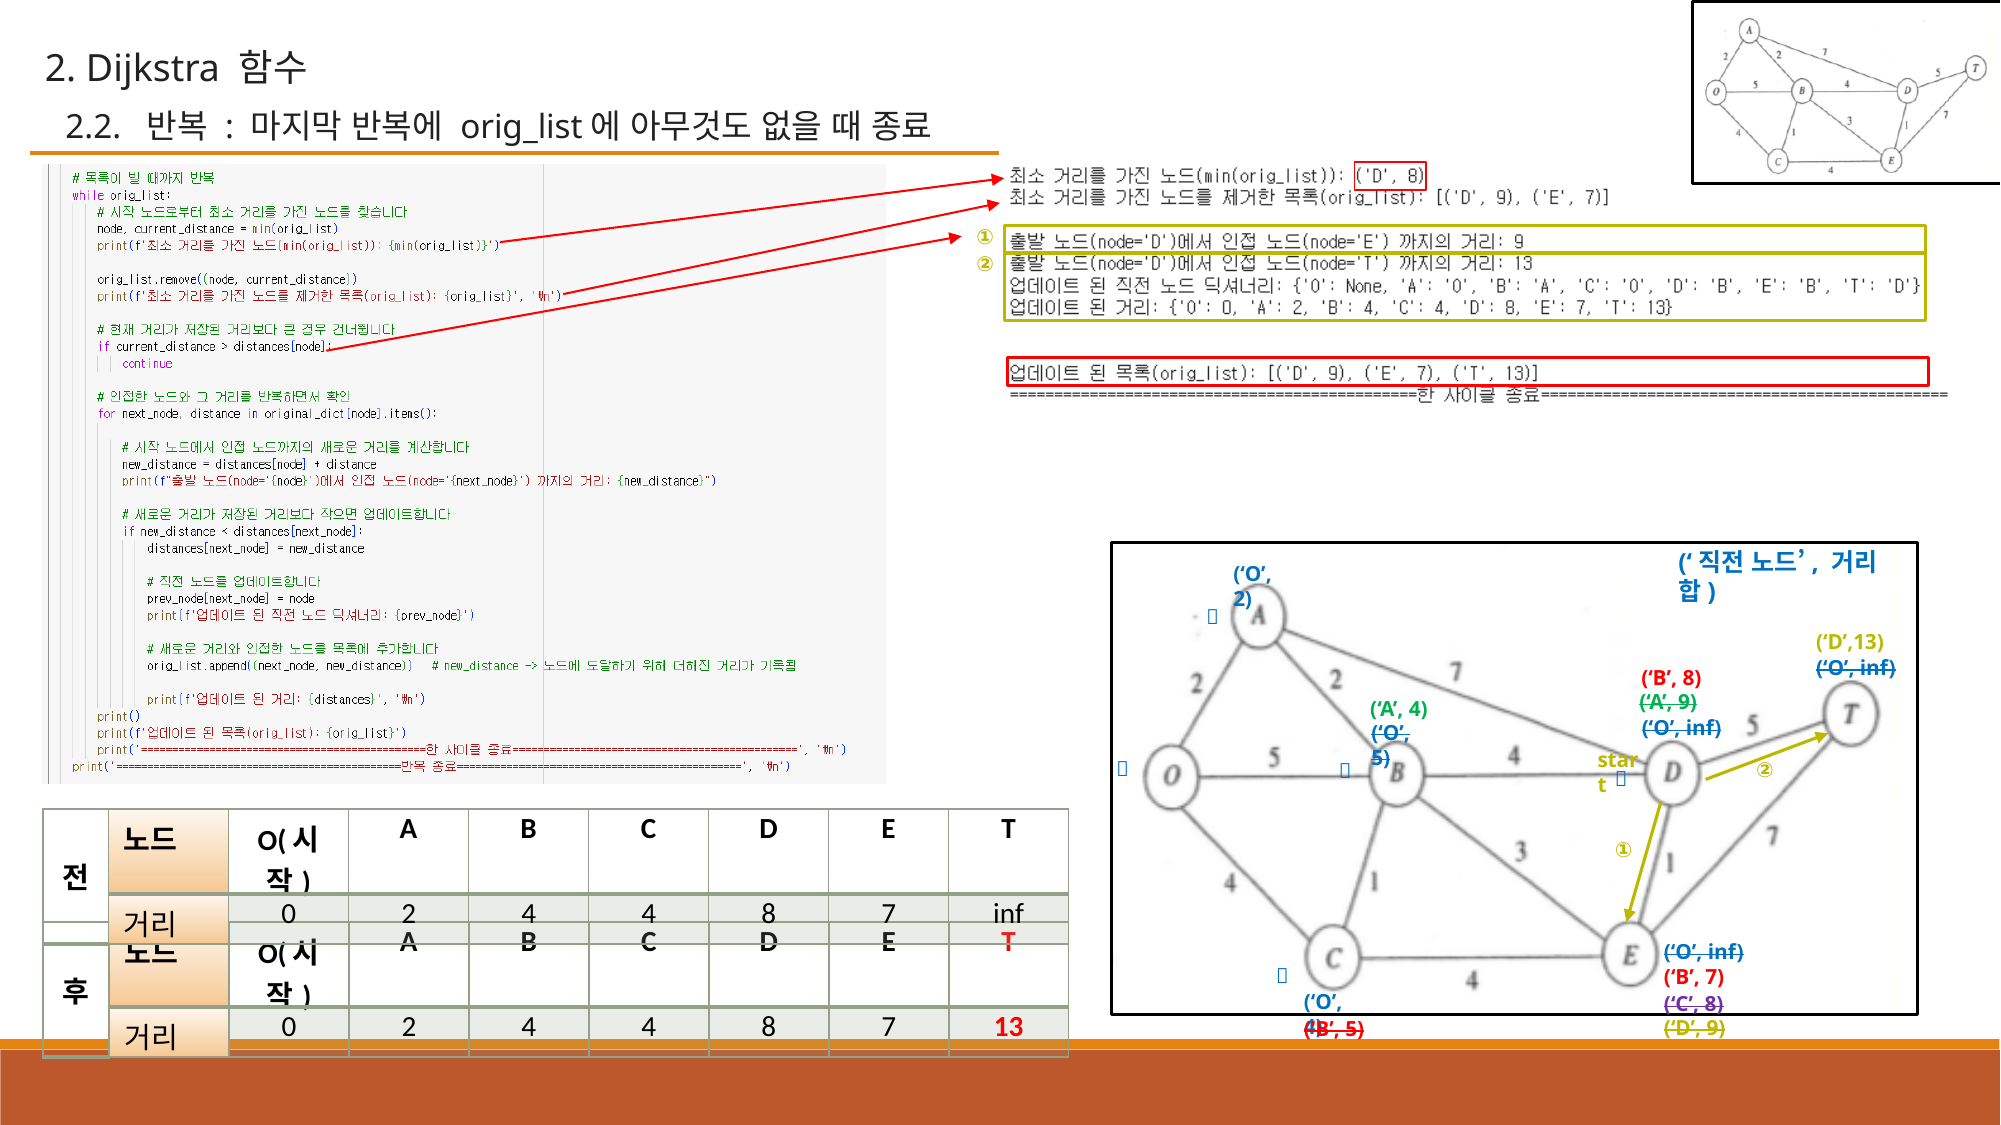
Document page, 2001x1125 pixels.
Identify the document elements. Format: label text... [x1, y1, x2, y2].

table_header 후 [44, 946, 108, 1055]
table_header B [469, 810, 588, 892]
table_cell 13 [950, 1009, 1068, 1056]
text_box 2. Dijkstra 함수 [30, 36, 331, 97]
table_header E [830, 945, 948, 1005]
table_header C [590, 945, 708, 1005]
table_header 노드 [109, 810, 228, 892]
table_cell 7 [830, 1009, 948, 1056]
table_header 노드 [110, 945, 228, 1005]
table_cell 4 [470, 1009, 588, 1056]
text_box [499, 177, 1005, 233]
text_box (‘직전 노드’, 거리 합) [1663, 538, 1927, 614]
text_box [1705, 732, 1829, 780]
table_cell 8 [710, 1009, 828, 1056]
table_cell 4 [589, 896, 708, 943]
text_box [325, 235, 963, 352]
table_cell inf [949, 896, 1068, 943]
table_header A [349, 810, 468, 892]
table_header T [950, 945, 1068, 1005]
table_header E [829, 810, 948, 892]
table_cell 거리 [110, 1009, 228, 1056]
text_box (‘B’, 5) [1289, 1020, 1382, 1049]
picture [1112, 543, 1917, 1014]
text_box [562, 202, 1001, 295]
text_box 🚩 [1101, 748, 1109, 788]
text_box 2.2. 반복 : 마지막 반복에 orig_list에 아무것도 없을 때 종료 [50, 97, 1000, 149]
table_cell 0 [230, 1009, 348, 1056]
picture [992, 2, 2000, 414]
table_header 전 [44, 810, 108, 942]
table_header O(시작) [230, 945, 348, 1005]
table_header T [949, 810, 1068, 892]
table_cell 2 [349, 896, 468, 943]
table_cell 7 [829, 896, 948, 943]
text_box (‘D’, 9) [1649, 1020, 1742, 1047]
table_cell 거리 [109, 896, 228, 943]
table_header D [710, 945, 828, 1005]
table_header D [709, 810, 828, 892]
table_header A [350, 945, 468, 1005]
table_cell 8 [709, 896, 828, 943]
table_cell 2 [350, 1009, 468, 1056]
table_cell 4 [469, 896, 588, 943]
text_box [1625, 800, 1662, 923]
table_cell 0 [229, 896, 348, 943]
table_header O(시작) [229, 810, 348, 892]
table_header C [589, 810, 708, 892]
picture [42, 164, 887, 785]
table_header B [470, 945, 588, 1005]
table_cell 4 [590, 1009, 708, 1056]
